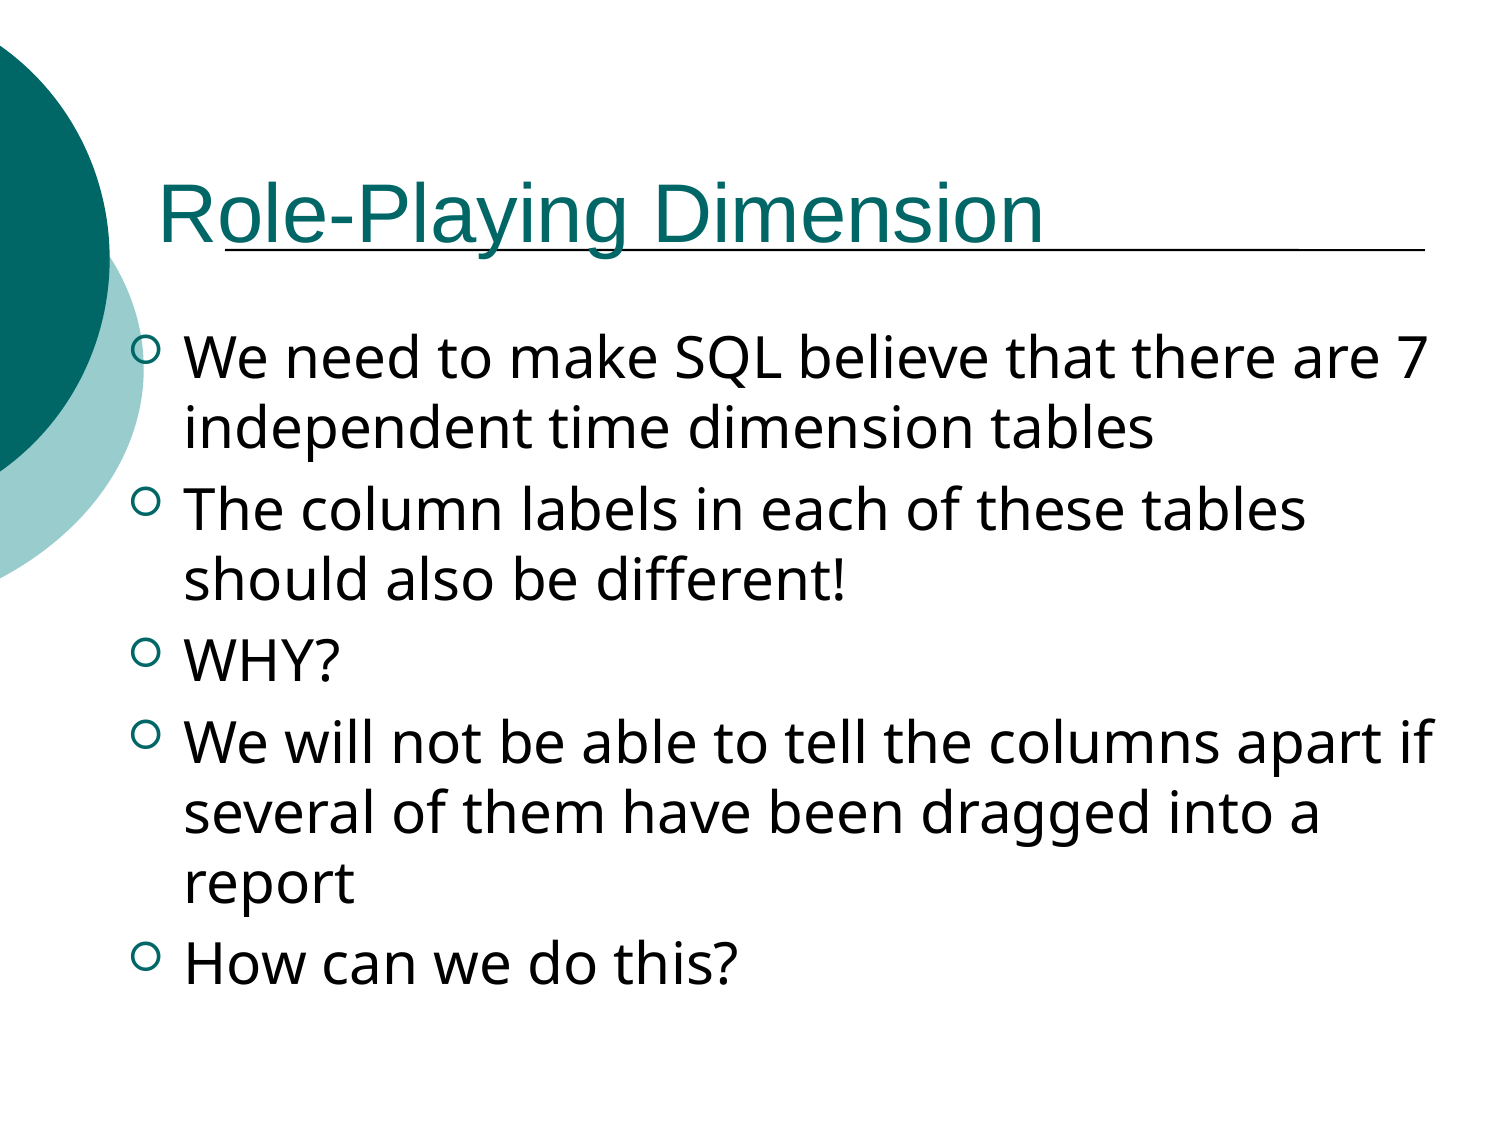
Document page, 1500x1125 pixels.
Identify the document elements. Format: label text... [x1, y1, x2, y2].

list We need to make SQL believe that there are 7 independent time dimension tables The column labels in each of these tables should also be different! WHY? We will not be able to tell the columns apart if several of them have been dragged into a report How can we do this? [112, 312, 1463, 1088]
title Role-Playing Dimension [142, 151, 1483, 267]
